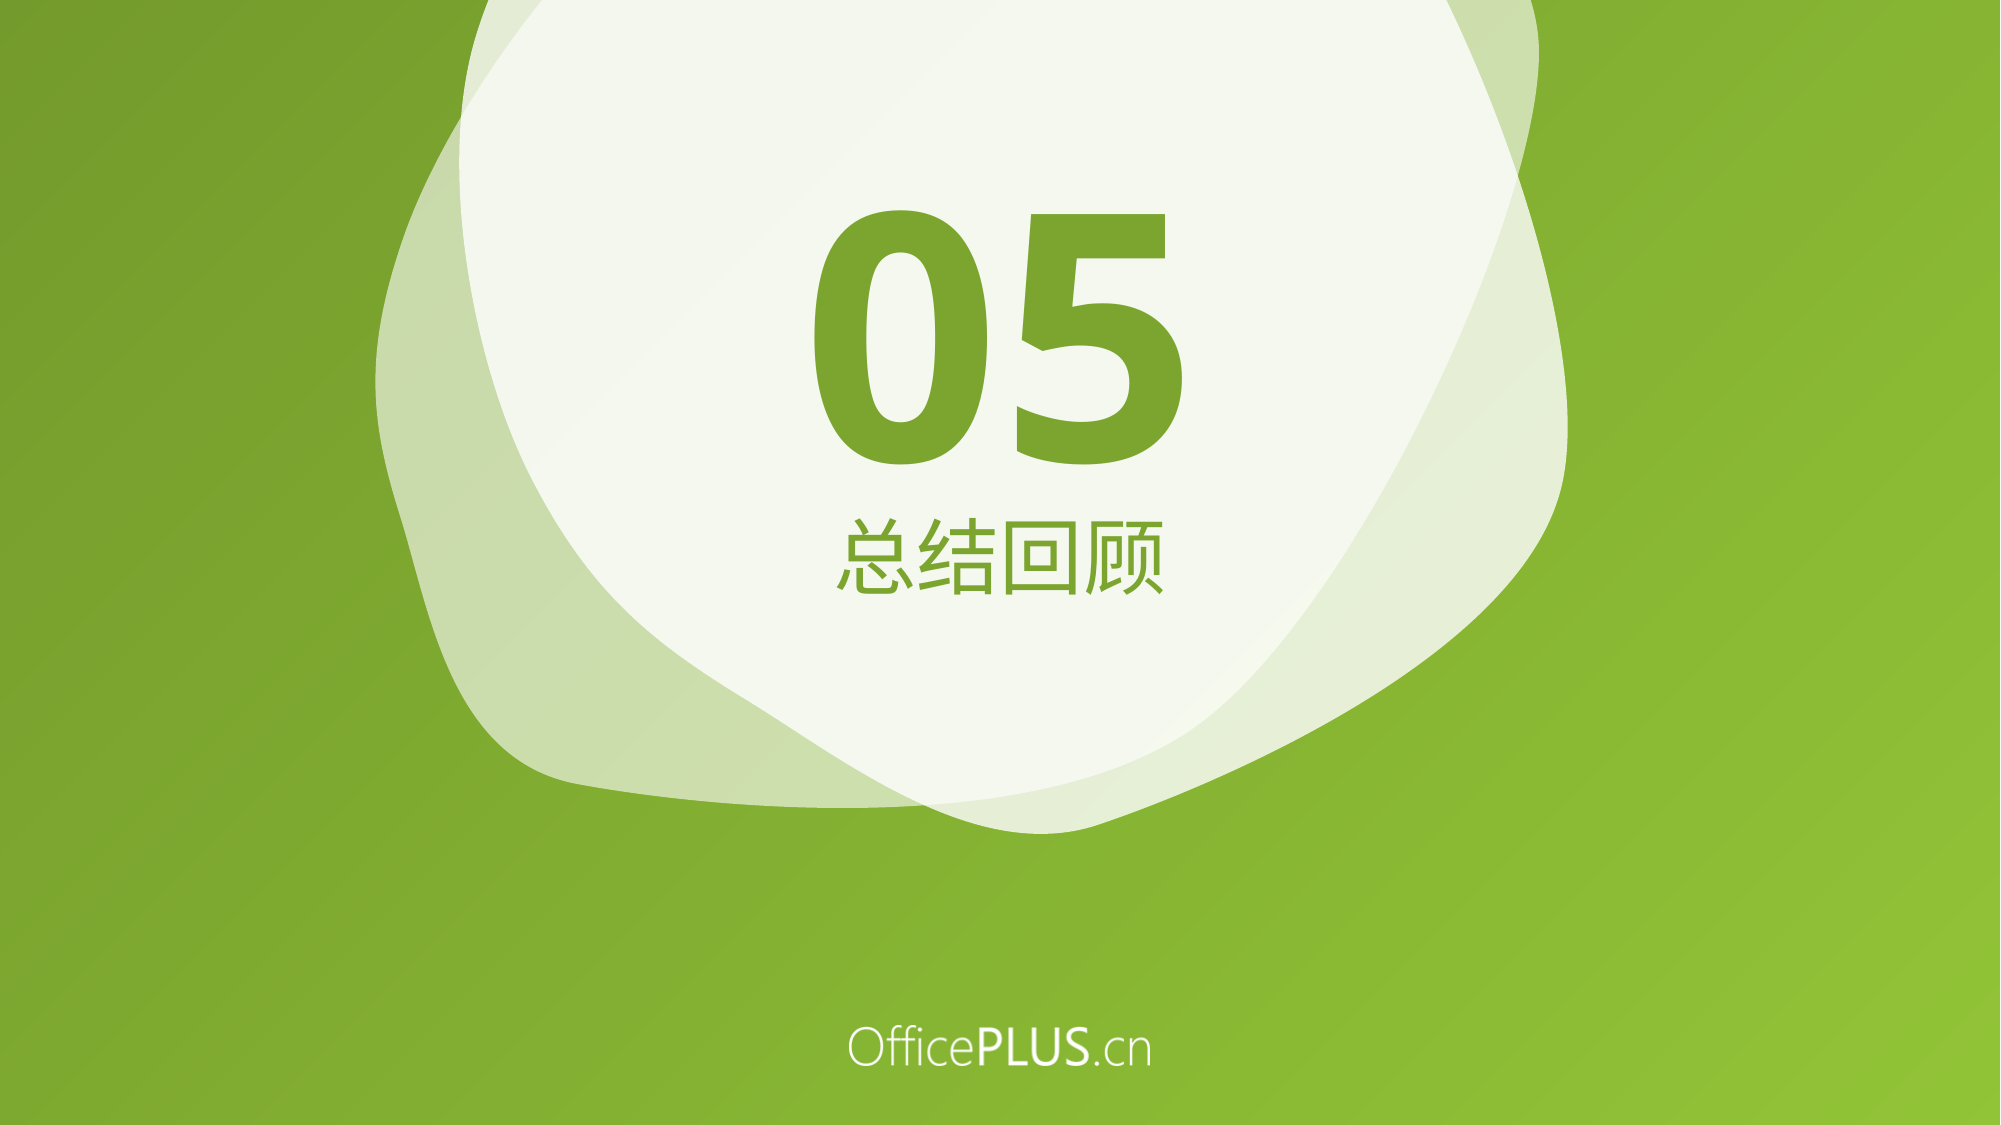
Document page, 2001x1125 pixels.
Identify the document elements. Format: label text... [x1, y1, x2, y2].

picture [849, 1025, 1150, 1066]
list 05 [761, 108, 1239, 497]
list 总结回顾 [610, 497, 1389, 633]
